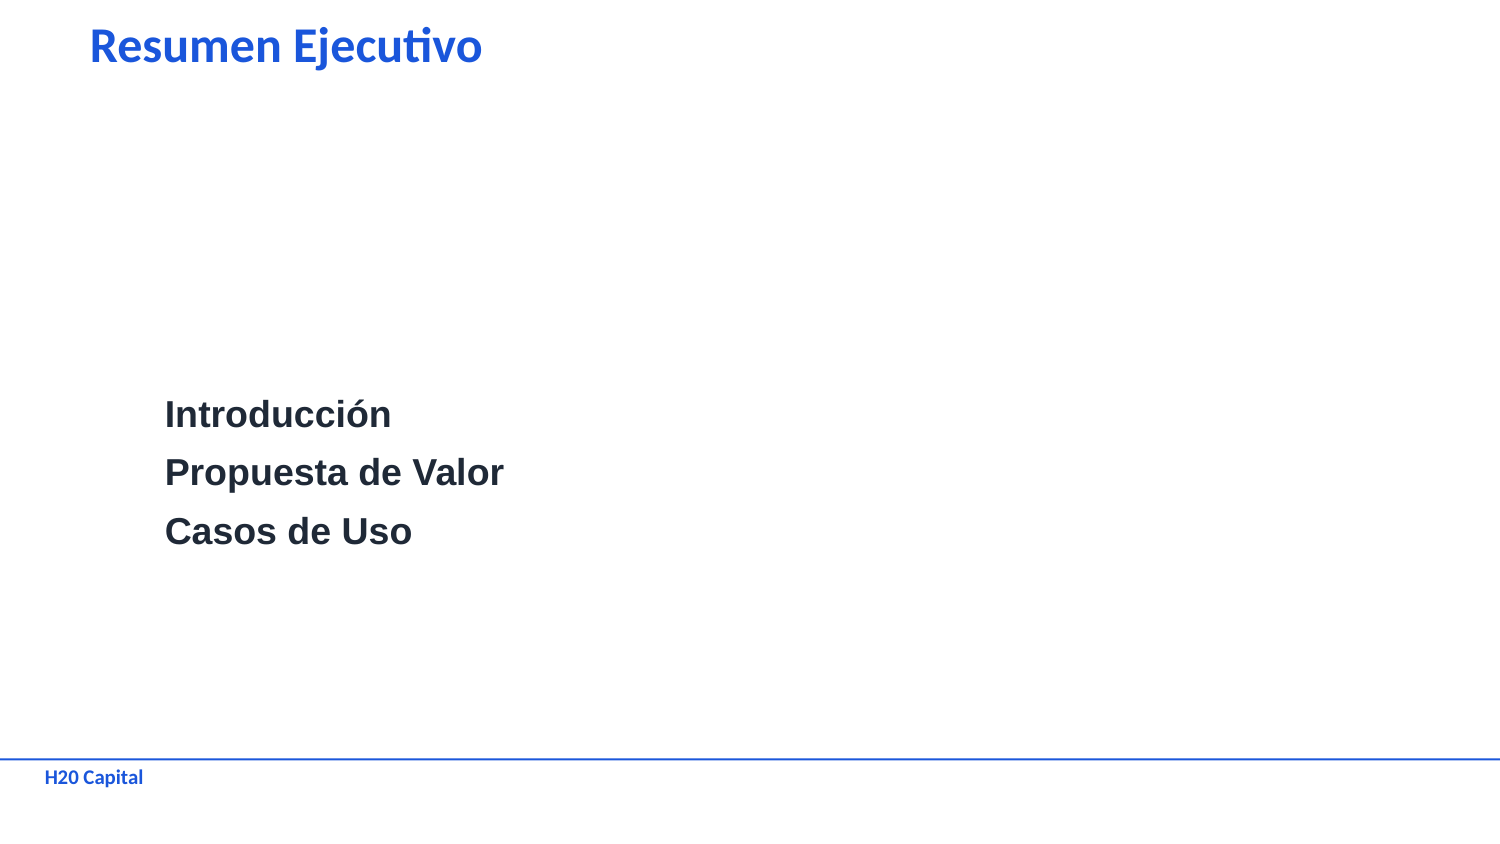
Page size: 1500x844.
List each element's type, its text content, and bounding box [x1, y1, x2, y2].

text_box Introducción Propuesta de Valor Casos de Uso [149, 168, 1350, 760]
